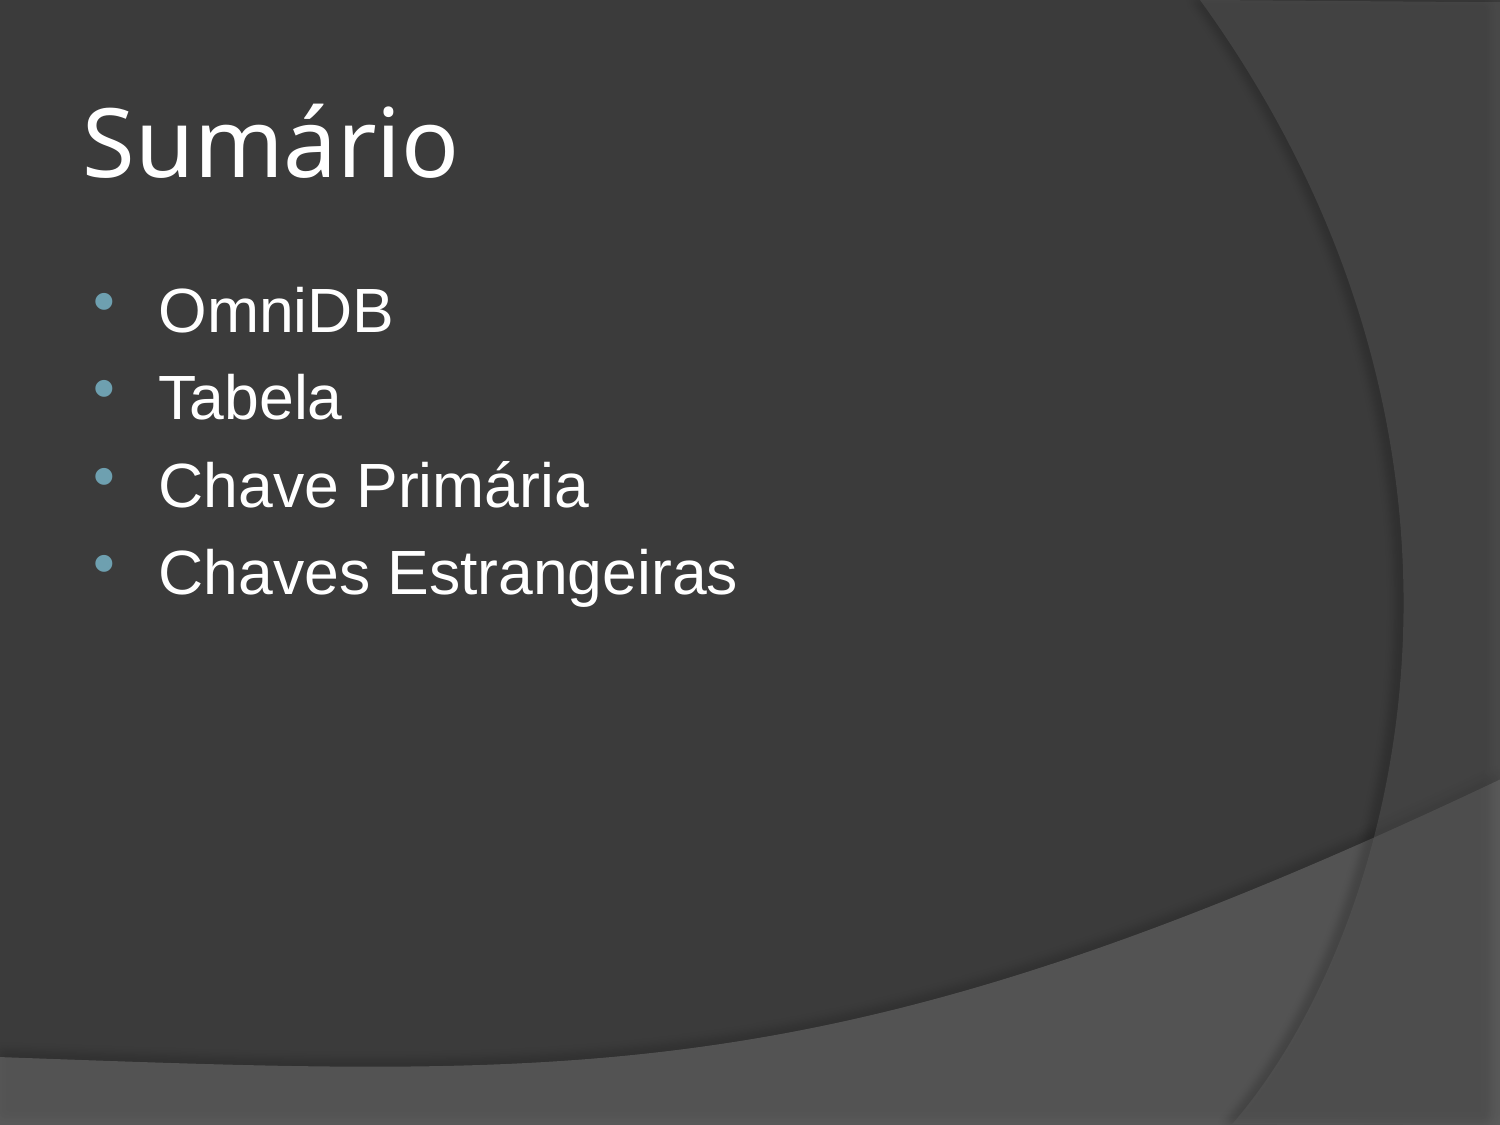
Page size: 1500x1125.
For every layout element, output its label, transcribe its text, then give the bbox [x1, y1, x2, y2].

list OmniDB Tabela Chave Primária Chaves Estrangeiras [75, 262, 1300, 1005]
title Sumário [75, 45, 1300, 233]
